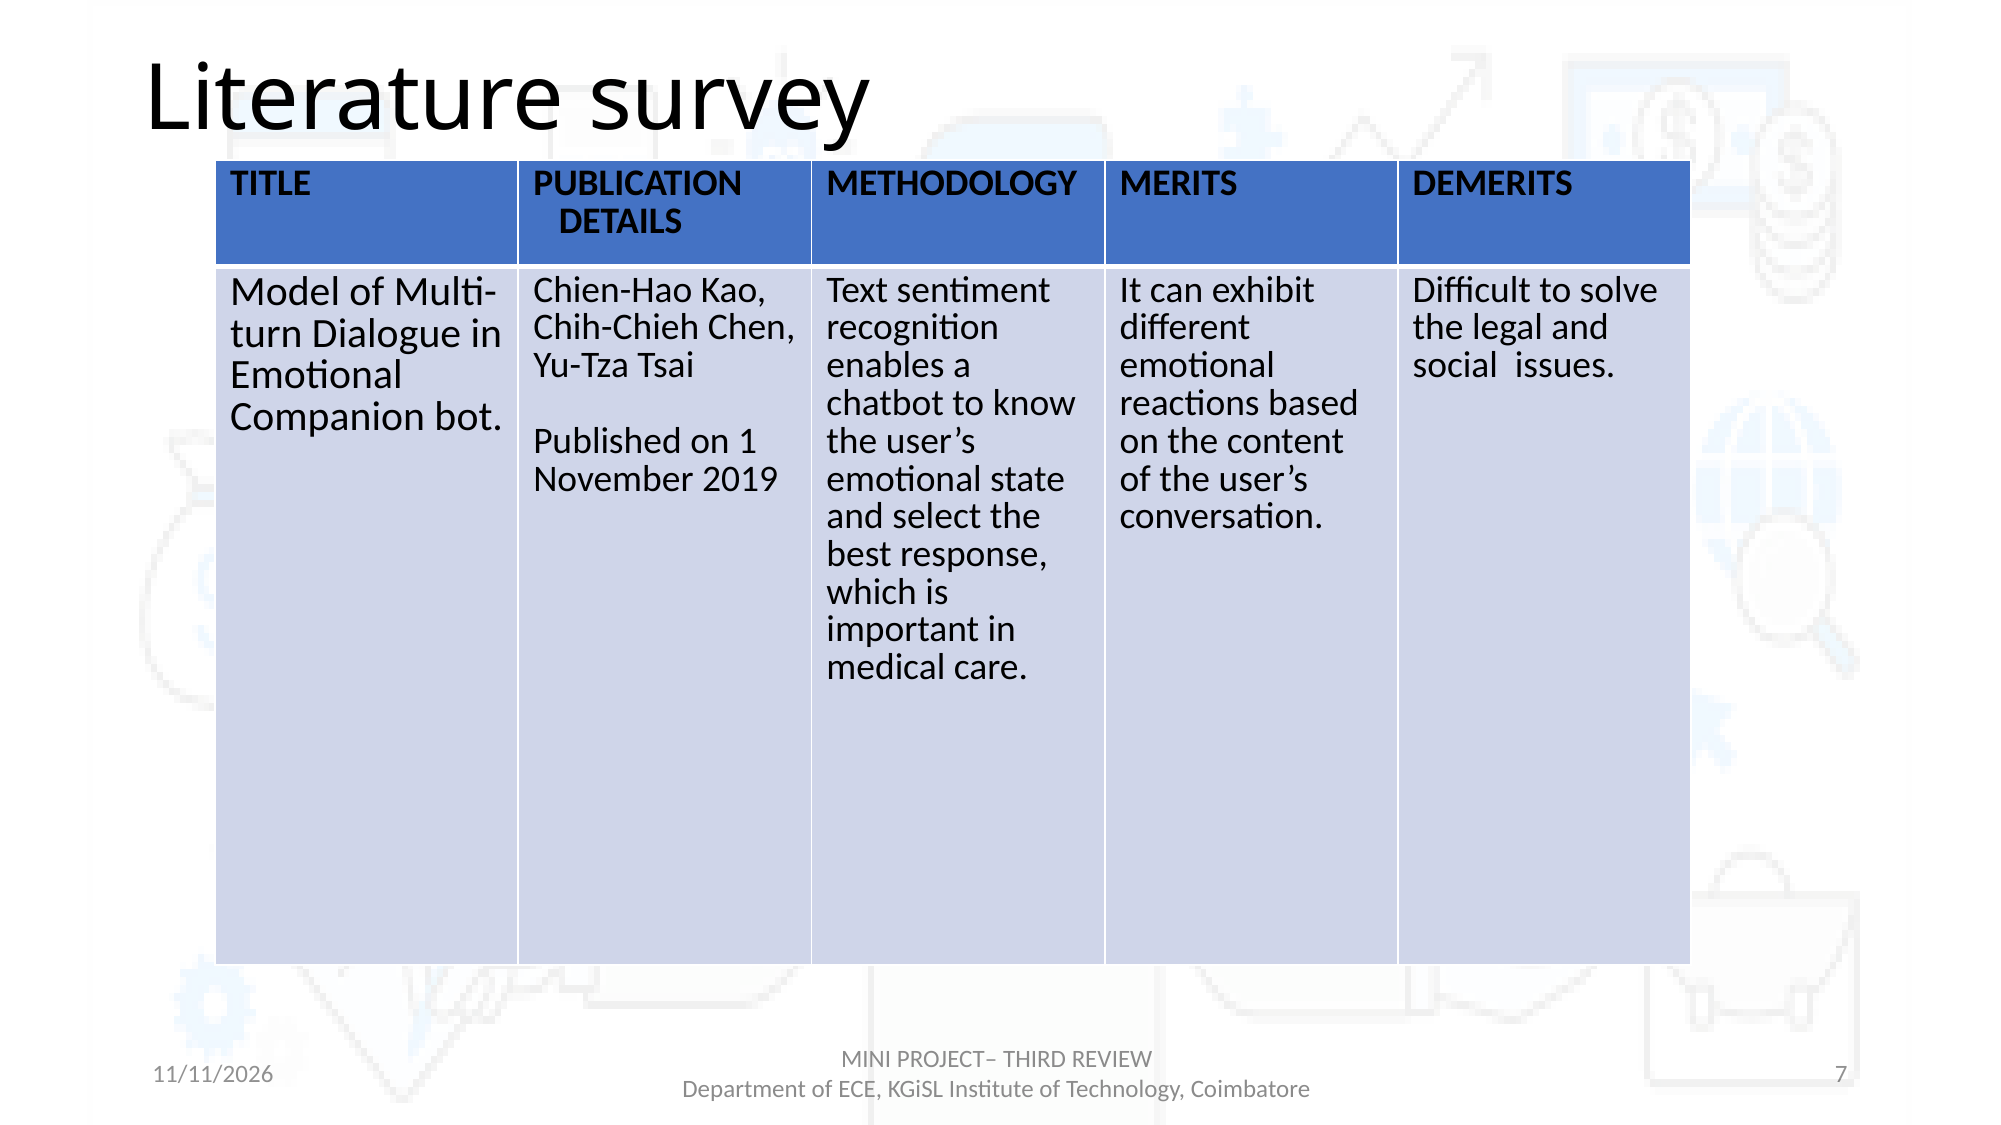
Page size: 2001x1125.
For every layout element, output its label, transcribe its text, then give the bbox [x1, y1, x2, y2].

table_cell It can exhibit different emotional reactions based on the content of the user’s conversation. [1106, 269, 1397, 964]
table_cell Model of Multi-turn Dialogue in Emotional Companion bot. [216, 269, 517, 964]
table_cell Difficult to solve the legal and social issues. [1399, 269, 1690, 964]
footer MINI PROJECT– THIRD REVIEW Department of ECE, KGiSL Institute of Technology, Coimbatore [662, 1042, 1338, 1103]
table_header MERITS [1106, 161, 1397, 264]
table_header TITLE [216, 161, 517, 264]
slide_number 7 [1412, 1042, 1863, 1103]
title Literature survey [128, 29, 1854, 171]
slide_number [137, 1042, 588, 1103]
table_cell Chien-Hao Kao, Chih-Chieh Chen, Yu-Tza Tsai Published on 1 November 2019 [519, 269, 811, 964]
table_header DEMERITS [1399, 161, 1690, 264]
table_cell Text sentiment recognition enables a chatbot to know the user’s emotional state and select the best response, which is important in medical care. [812, 269, 1104, 964]
table_header METHODOLOGY [812, 161, 1104, 264]
table_header PUBLICATION DETAILS [519, 161, 811, 264]
